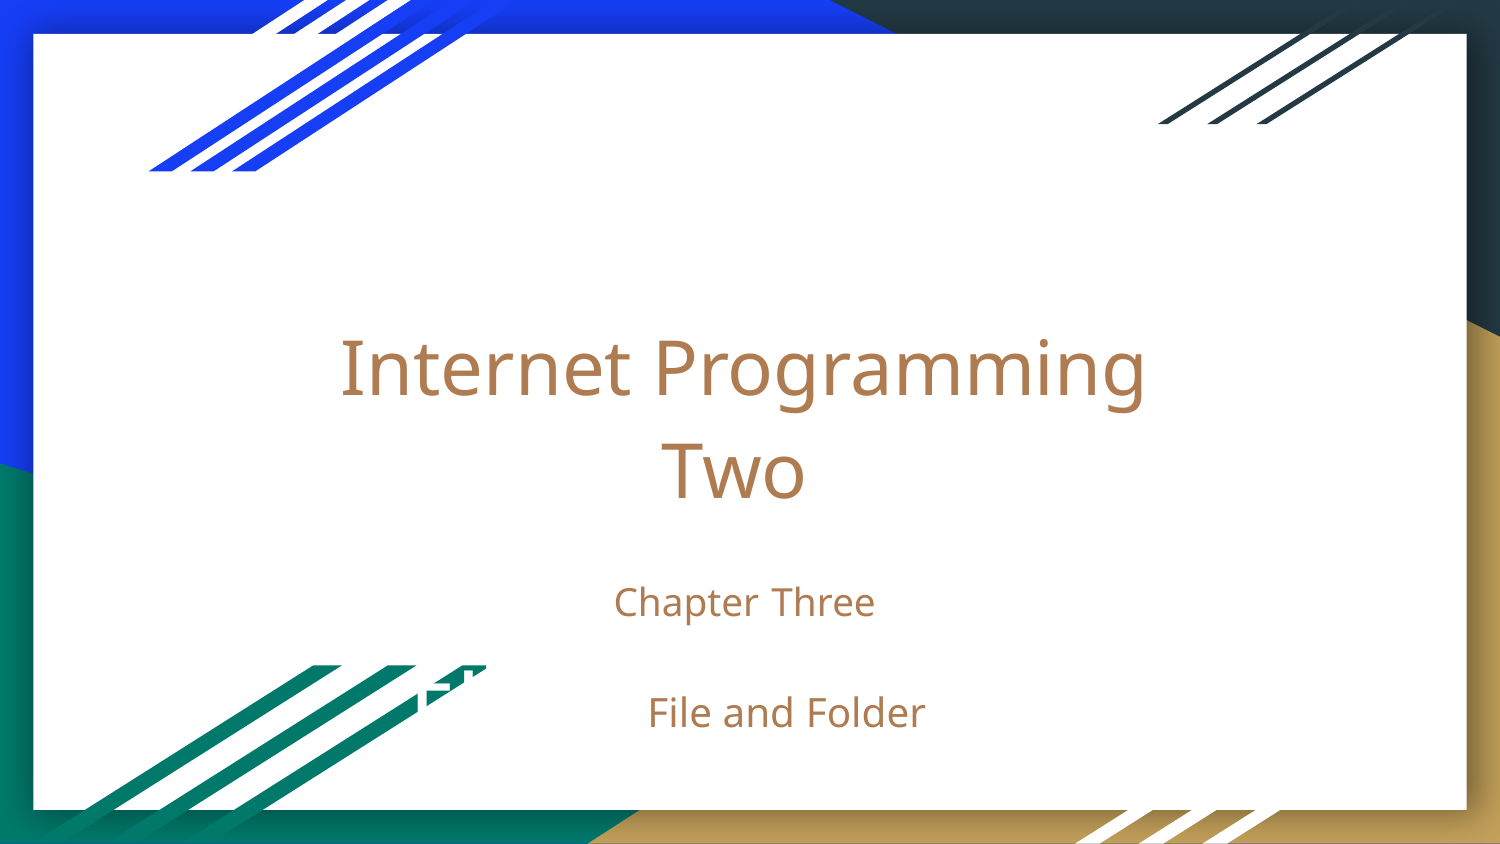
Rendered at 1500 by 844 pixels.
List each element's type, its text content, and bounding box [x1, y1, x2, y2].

subtitle File and Directory [68, 628, 1467, 759]
subtitle Chapter Three [304, 559, 1185, 628]
title Internet Programming Two [304, 298, 1185, 537]
subtitle File and Folder [347, 668, 1227, 755]
